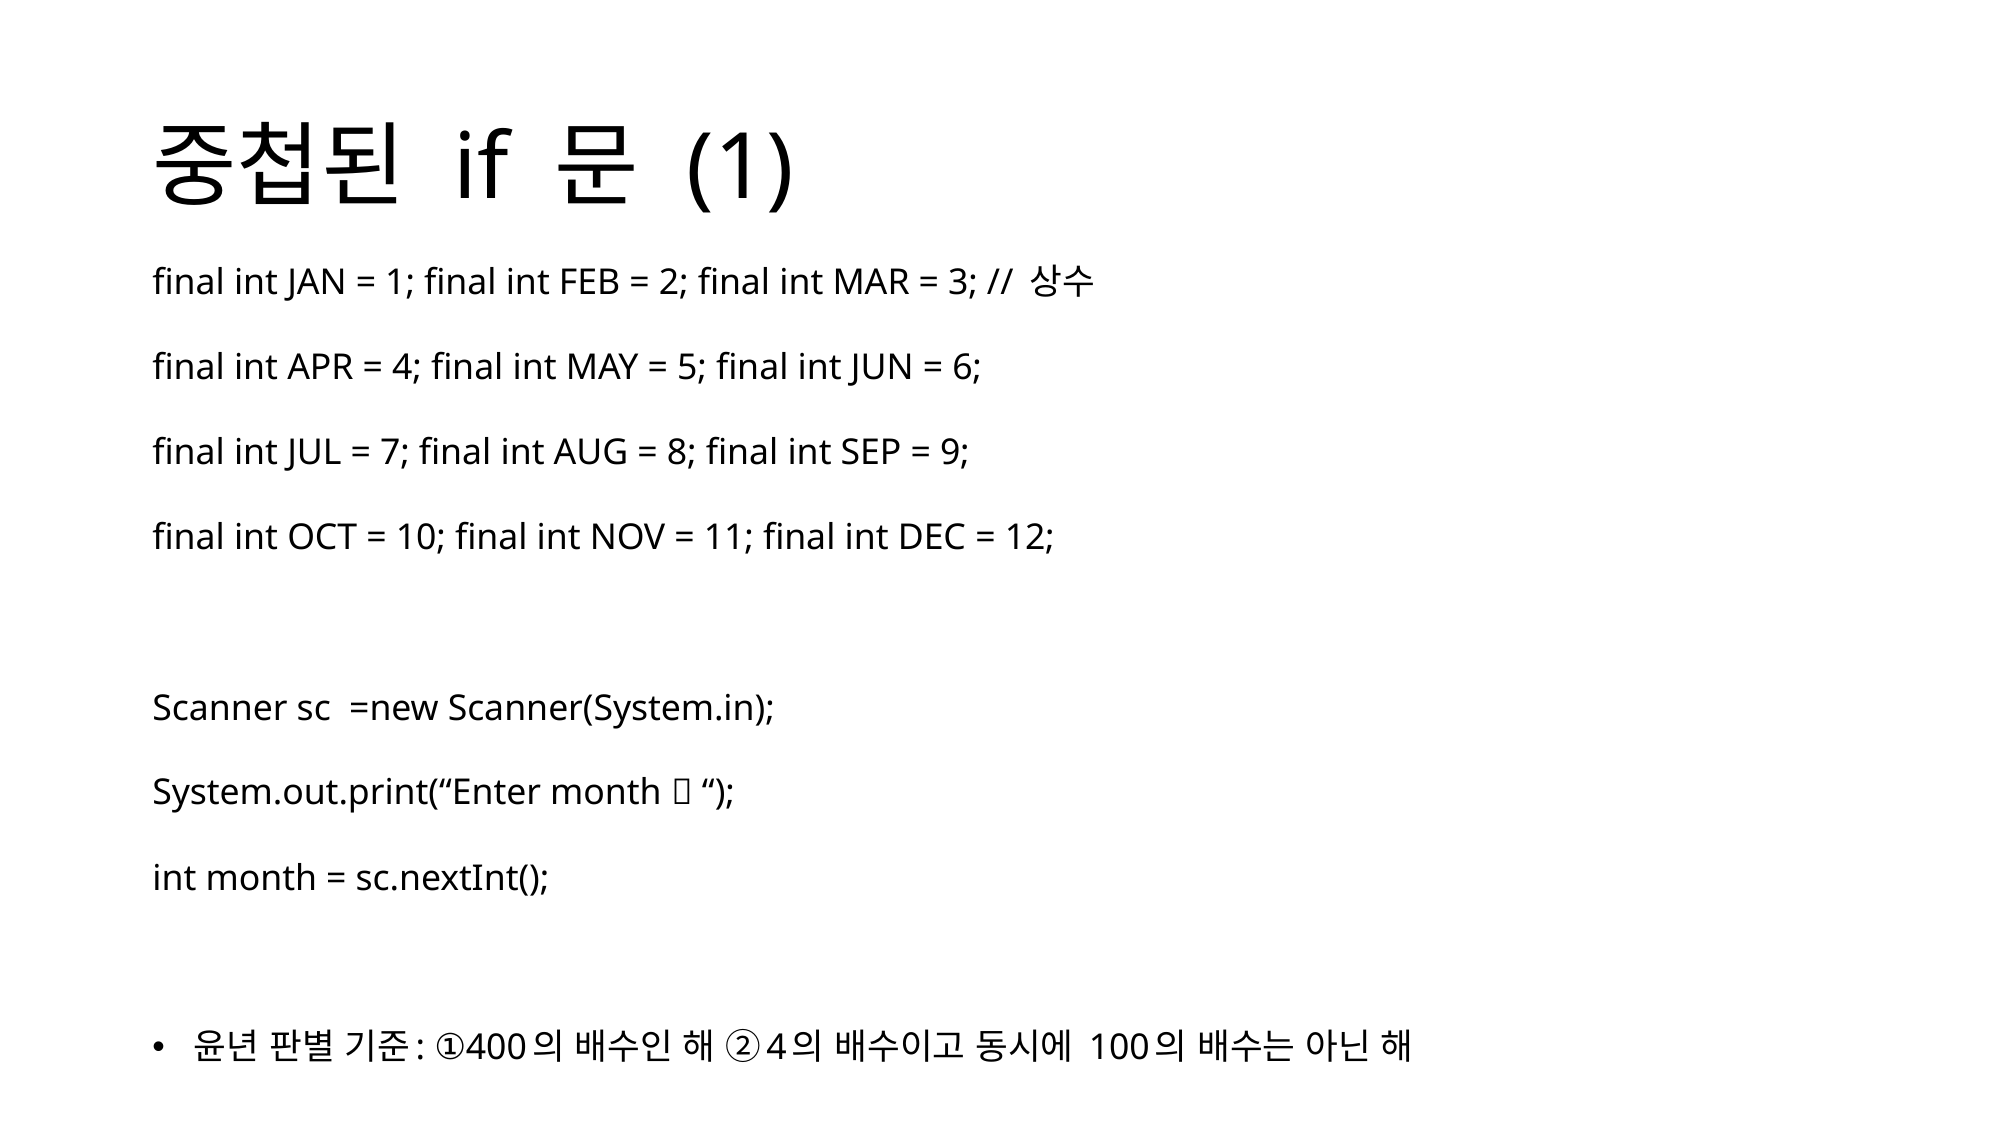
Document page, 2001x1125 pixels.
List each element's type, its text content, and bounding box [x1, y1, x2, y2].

list final int JAN = 1; final int FEB = 2; final int MAR = 3; // 상수 final int APR = 4; final int MAY = 5; final int JUN = 6; final int JUL = 7; final int AUG = 8; final int SEP = 9; final int OCT = 10; final int NOV = 11; final int DEC = 12; Scanner sc =new Scanner(System.in); System.out.print(“Enter month  “); int month = sc.nextInt(); 윤년 판별 기준: ①400의 배수인 해 ②4의 배수이고 동시에 100의 배수는 아닌 해 [137, 221, 1863, 1088]
title 중첩된 if 문 (1) [137, 59, 1863, 221]
